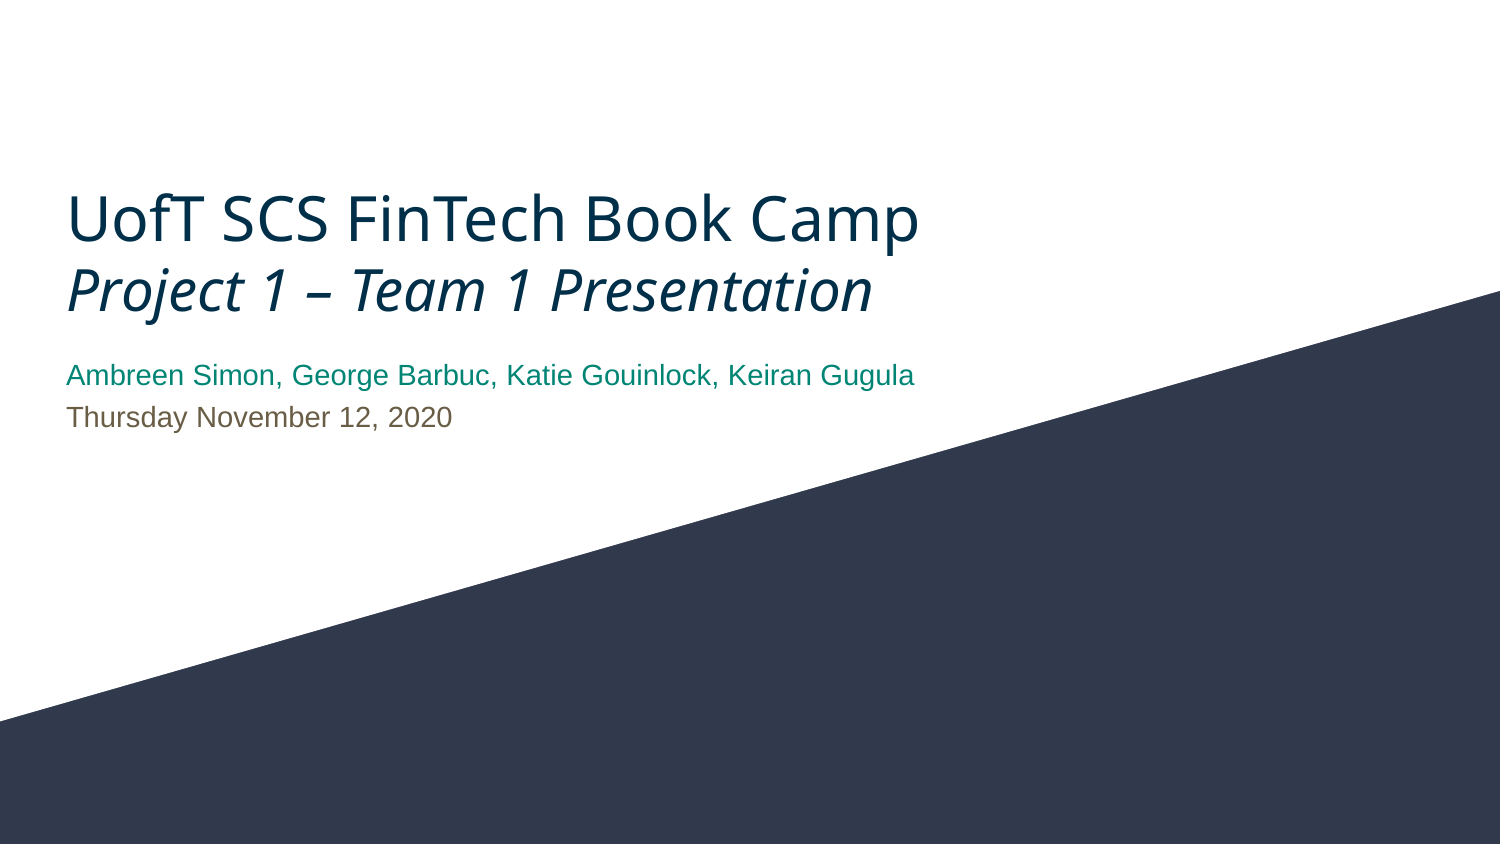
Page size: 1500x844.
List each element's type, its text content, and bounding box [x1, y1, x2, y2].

subtitle Ambreen Simon, George Barbuc, Katie Gouinlock, Keiran Gugula Thursday November 12, 2020 [51, 341, 940, 463]
title UofT SCS FinTech Book Camp Project 1 – Team 1 Presentation [51, 88, 1449, 299]
